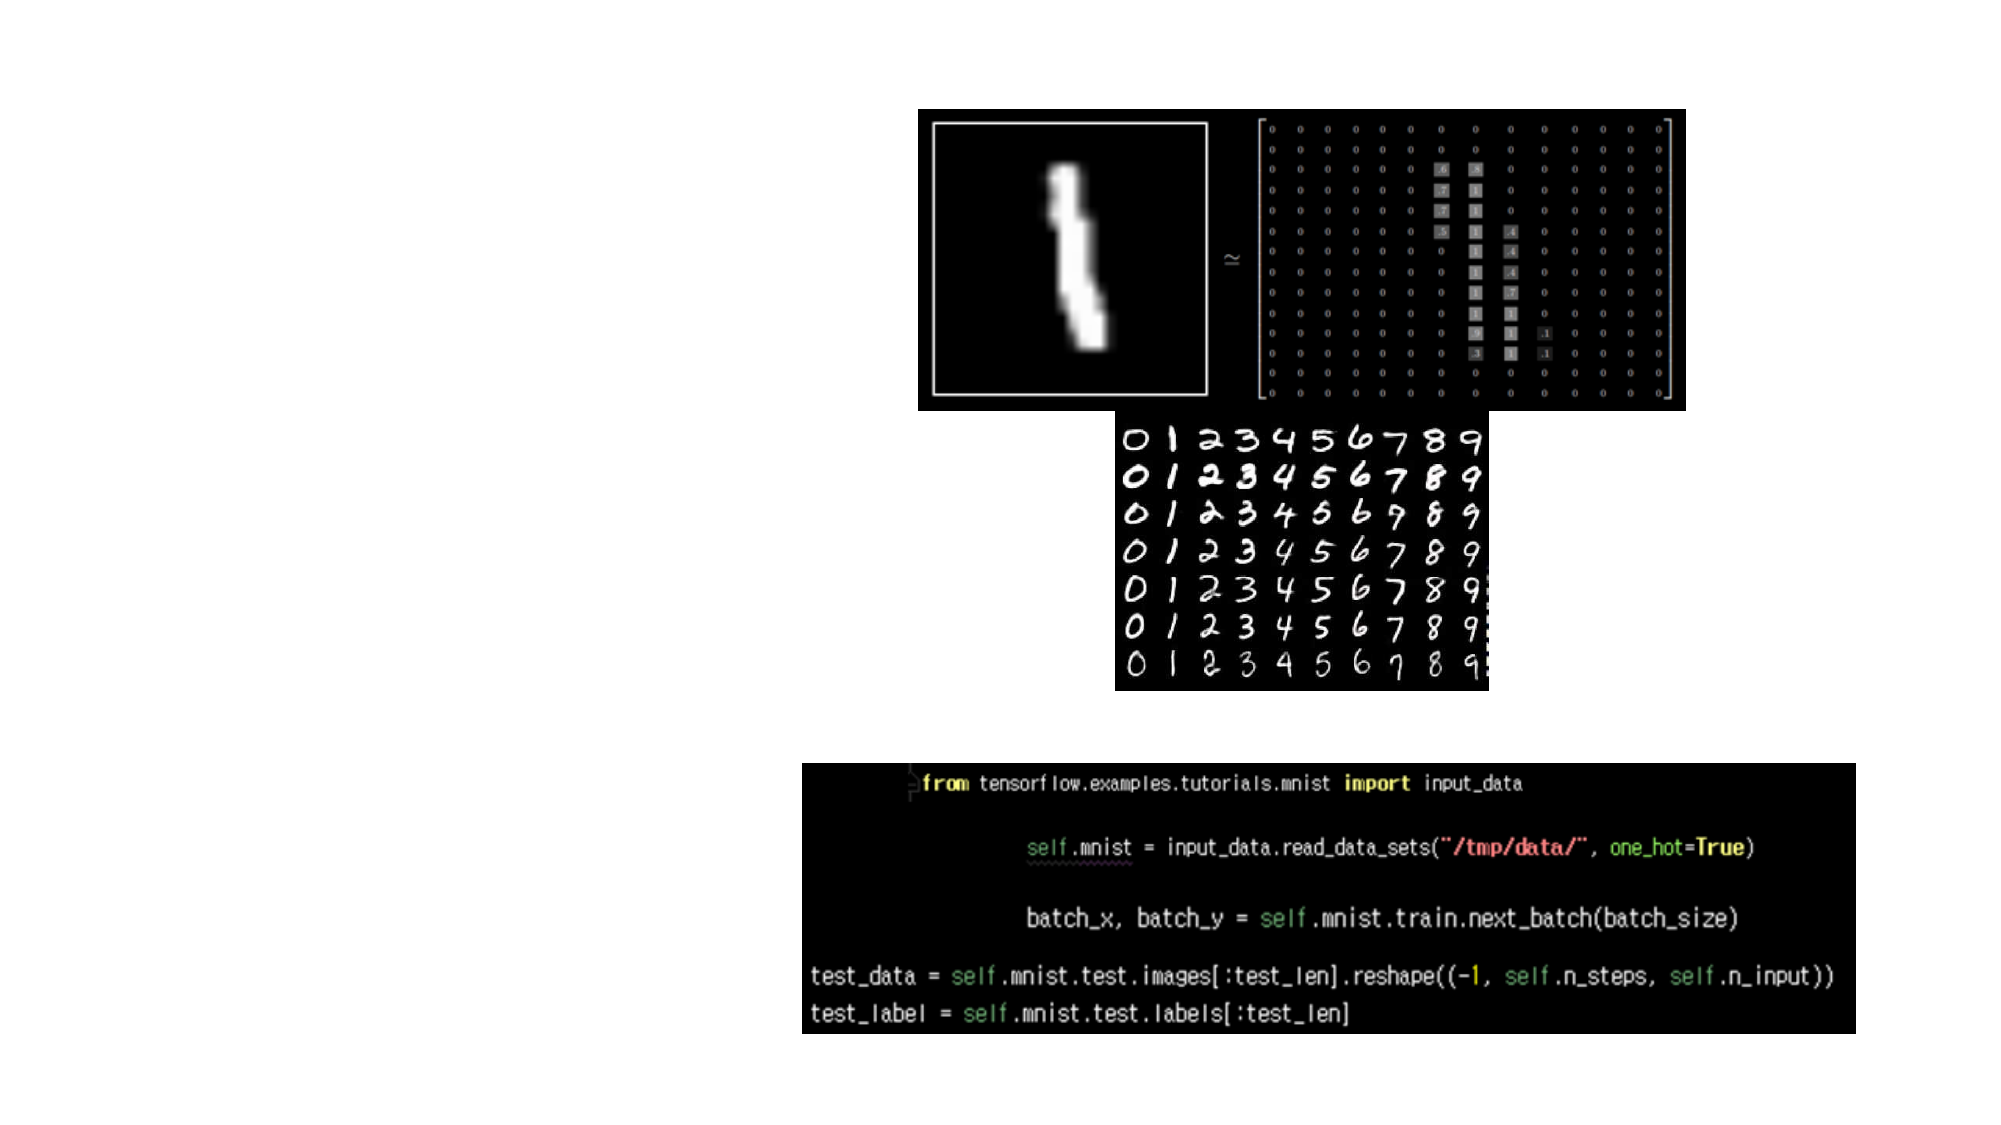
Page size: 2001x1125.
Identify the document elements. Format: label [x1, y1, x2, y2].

text_box [918, 109, 1686, 691]
picture [802, 763, 1856, 1034]
